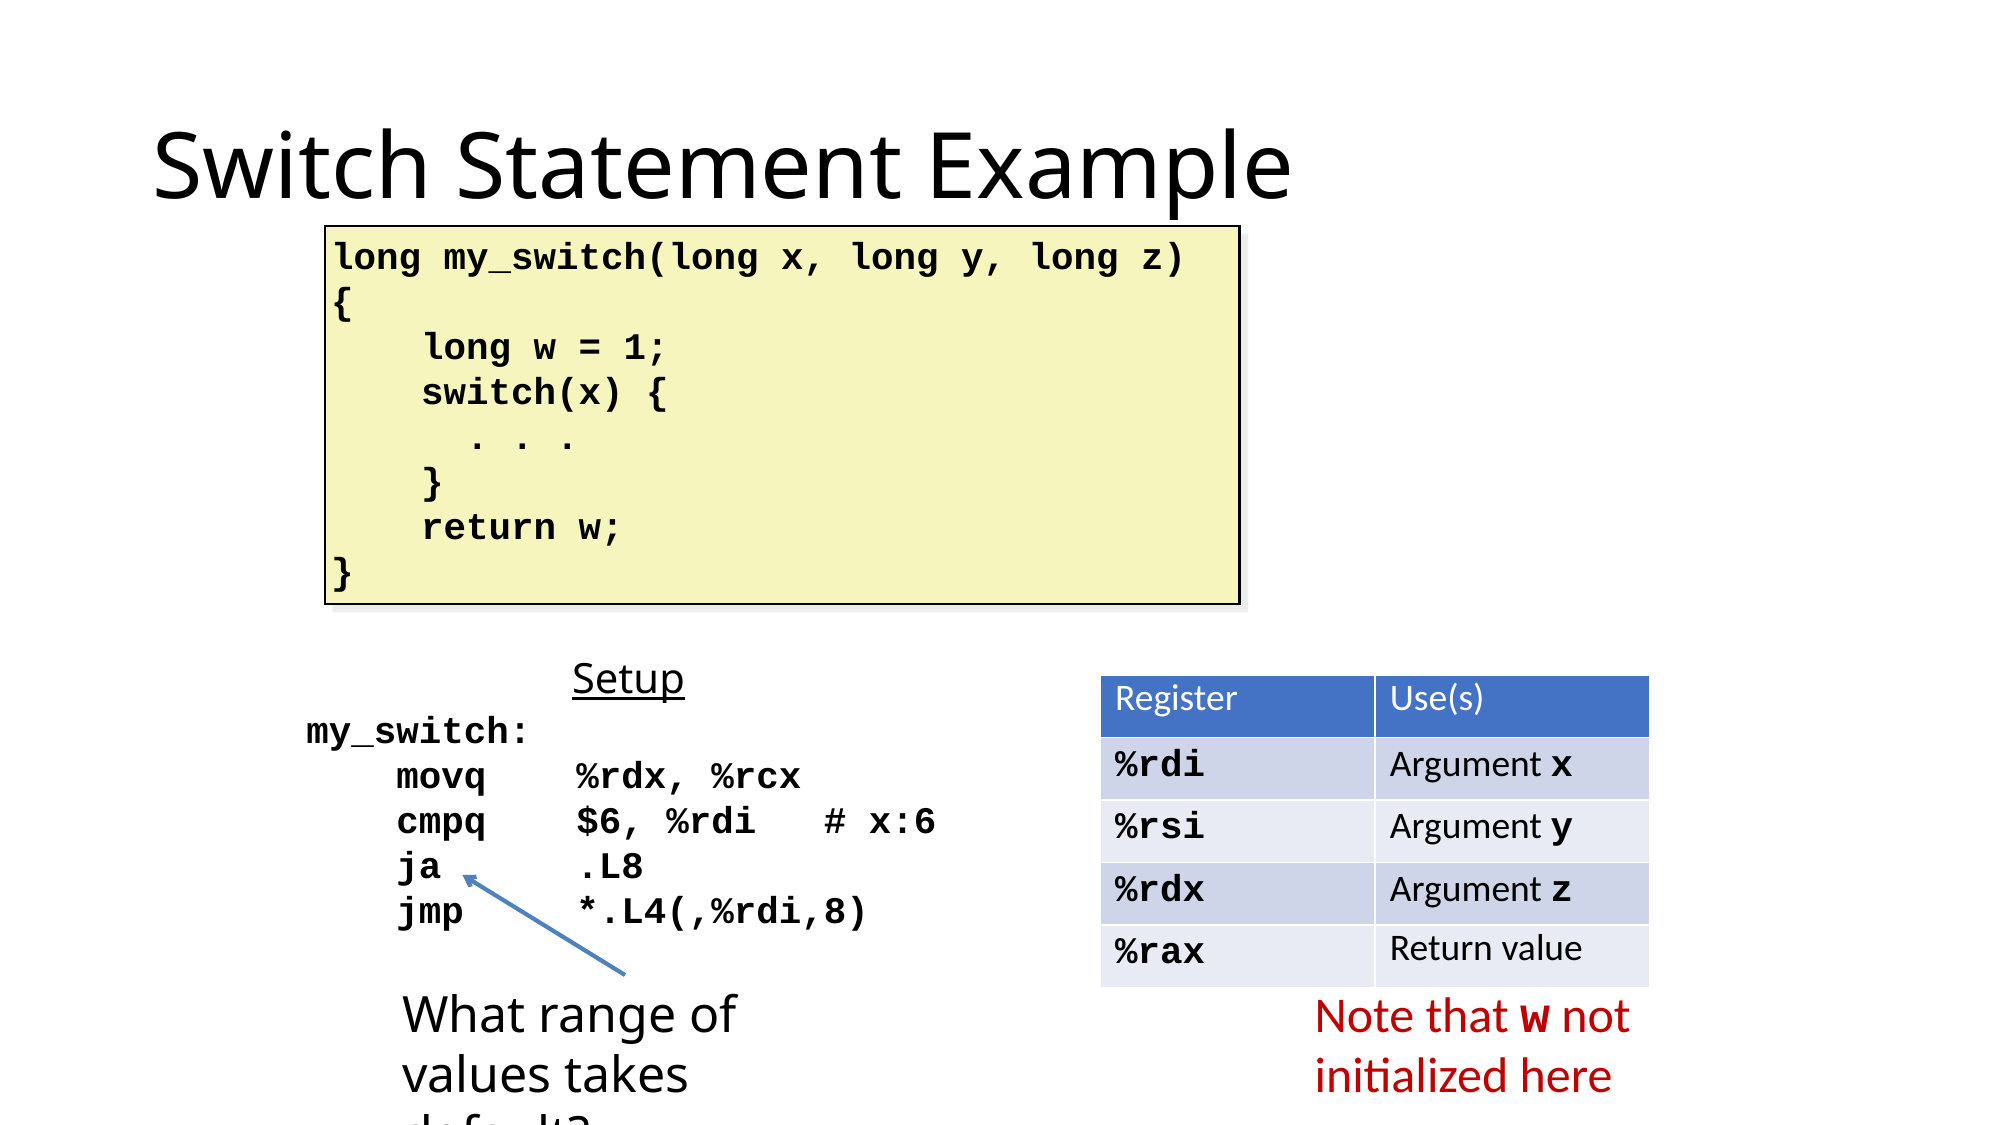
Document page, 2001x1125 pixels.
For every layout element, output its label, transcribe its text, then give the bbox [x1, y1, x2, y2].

table_header Use(s) [1376, 676, 1649, 737]
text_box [462, 874, 625, 975]
table_cell Argument y [1376, 801, 1649, 862]
text_box Setup [565, 645, 748, 699]
table_cell %rdx [1101, 863, 1374, 924]
text_box my_switch: movq %rdx, %rcx cmpq $6, %rdi # x:6 ja .L8 jmp *.L4(,%rdi,8) [300, 699, 1299, 1055]
table_cell Argument z [1376, 863, 1649, 924]
text_box long my_switch(long x, long y, long z) { long w = 1; switch(x) { . . . } return w; } [324, 225, 1240, 605]
table_cell Argument x [1376, 738, 1649, 799]
text_box Note that w not initialized here [1299, 974, 1663, 1110]
table_header Register [1101, 676, 1374, 737]
table_cell %rdi [1101, 738, 1374, 799]
text_box What range of values takes default? [387, 974, 863, 1125]
table_cell %rsi [1101, 801, 1374, 862]
table_cell Return value [1376, 926, 1649, 987]
table_cell %rax [1101, 926, 1374, 987]
title Switch Statement Example [137, 59, 1863, 278]
